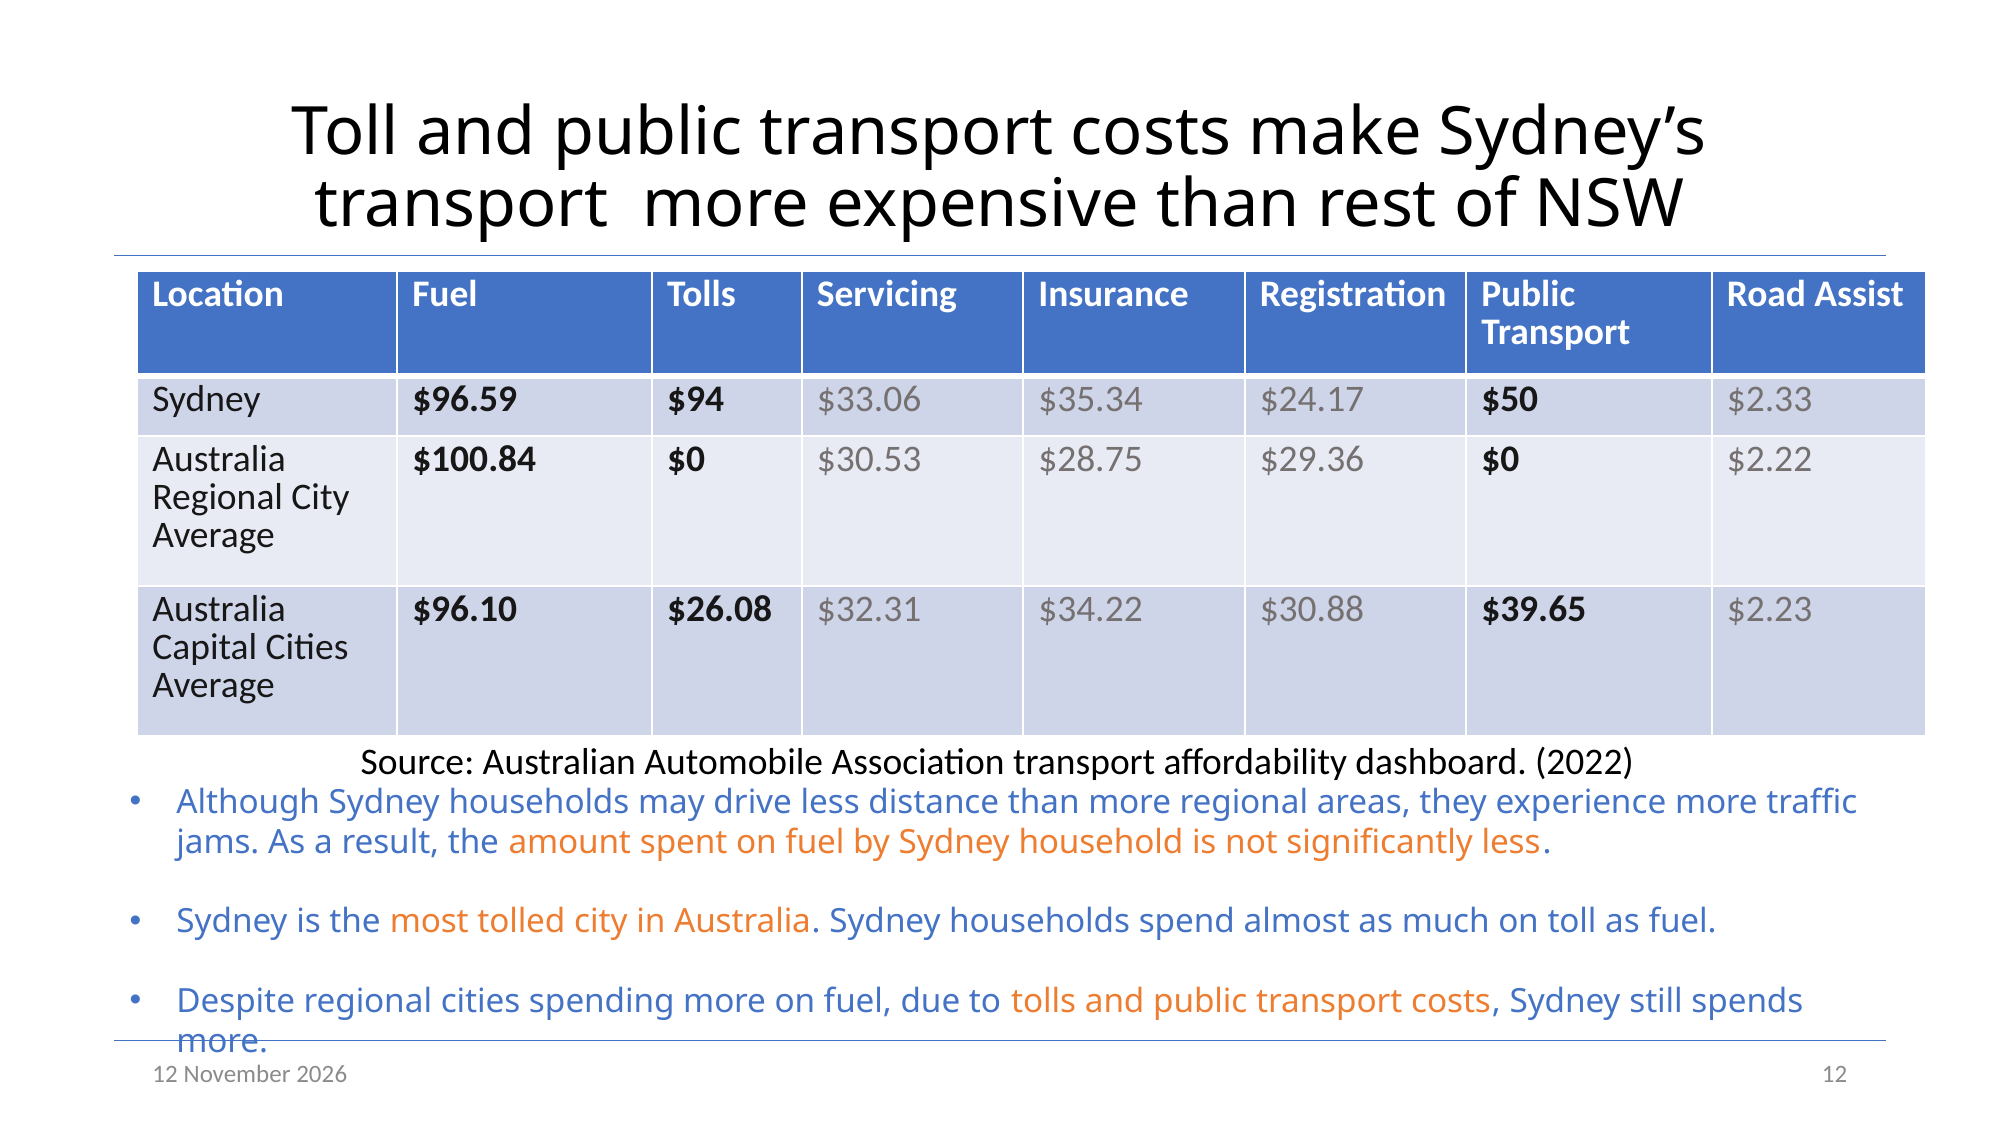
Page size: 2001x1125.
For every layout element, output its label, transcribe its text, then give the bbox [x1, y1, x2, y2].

table_cell $100.84 [398, 437, 651, 585]
table_header Insurance [1024, 272, 1244, 373]
table_header Fuel [398, 272, 651, 373]
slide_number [137, 1067, 588, 1103]
table_header Road Assist [1713, 272, 1925, 373]
table_header Servicing [803, 272, 1022, 373]
table_cell $28.75 [1024, 437, 1244, 585]
text_box Although Sydney households may drive less distance than more regional areas, they experience more traffic jams. As a result, the amount spent on fuel by Sydney household is not significantly less. Sydney is the most tolled city in Australia. Sydney households spend almost as much on toll as fuel. Despite regional cities spending more on fuel, due to tolls and public transport costs, Sydney still spends more. [114, 772, 1902, 1067]
table_cell $2.33 [1713, 379, 1925, 435]
table_cell $39.65 [1467, 587, 1711, 735]
table_header Registration [1246, 272, 1465, 373]
table_header Tolls [653, 272, 801, 373]
table_cell $30.53 [803, 437, 1022, 585]
table_cell $0 [653, 437, 801, 585]
table_cell $24.17 [1246, 379, 1465, 435]
slide_number 12 [1412, 1067, 1863, 1103]
table_cell $26.08 [653, 587, 801, 735]
table_cell $30.88 [1246, 587, 1465, 735]
text_box Source: Australian Automobile Association transport affordability dashboard. (2022) [345, 737, 1655, 772]
table_cell Sydney [138, 379, 396, 435]
table_header Public Transport [1467, 272, 1711, 373]
title Toll and public transport costs make Sydney’s transport more expensive than rest of NSW [137, 59, 1863, 270]
table_cell $2.22 [1713, 437, 1925, 585]
table_cell $33.06 [803, 379, 1022, 435]
table_cell $34.22 [1024, 587, 1244, 735]
table_cell Australia Regional City Average [138, 437, 396, 585]
table_cell $94 [653, 379, 801, 435]
table_cell $96.10 [398, 587, 651, 735]
table_cell $35.34 [1024, 379, 1244, 435]
table_cell $96.59 [398, 379, 651, 435]
table_cell $2.23 [1713, 587, 1925, 735]
table_cell $32.31 [803, 587, 1022, 735]
table_cell $29.36 [1246, 437, 1465, 585]
table_cell $0 [1467, 437, 1711, 585]
table_header Location [138, 272, 396, 373]
table_cell $50 [1467, 379, 1711, 435]
table_cell Australia Capital Cities Average [138, 587, 396, 735]
